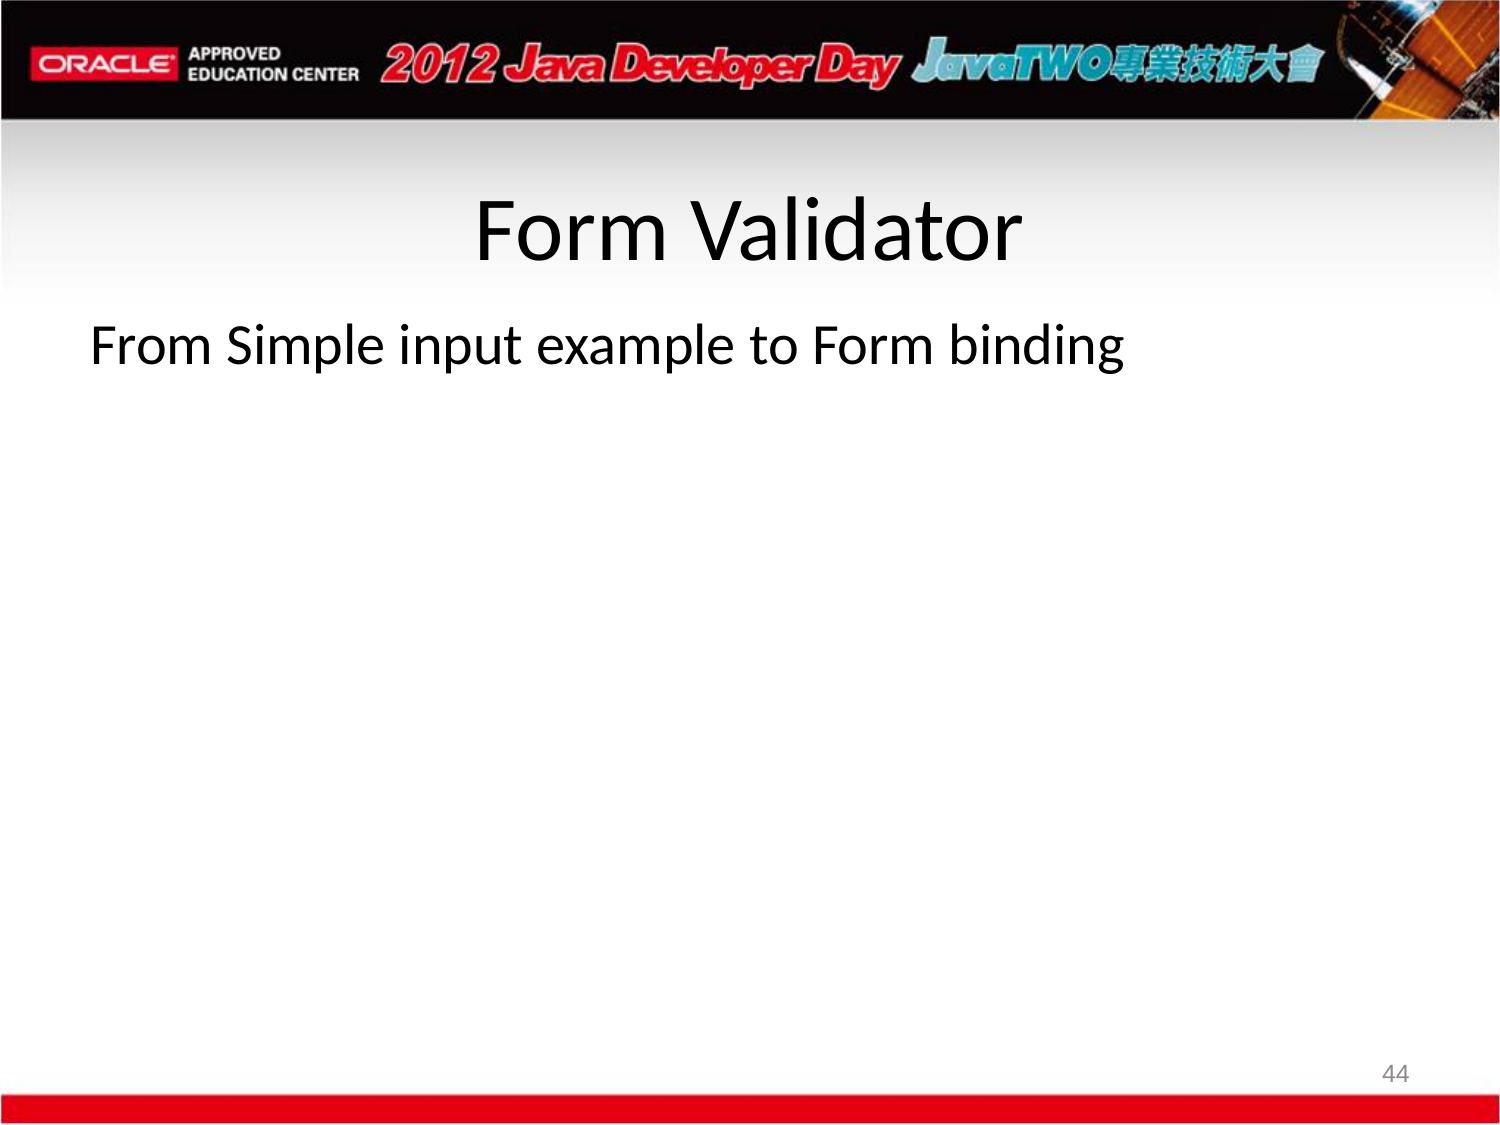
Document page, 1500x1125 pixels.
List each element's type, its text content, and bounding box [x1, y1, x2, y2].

picture [0, 0, 1500, 1125]
slide_number 44 [1074, 1042, 1425, 1103]
title Form Validator [75, 129, 1425, 298]
list From Simple input example to Form binding [75, 298, 1425, 965]
